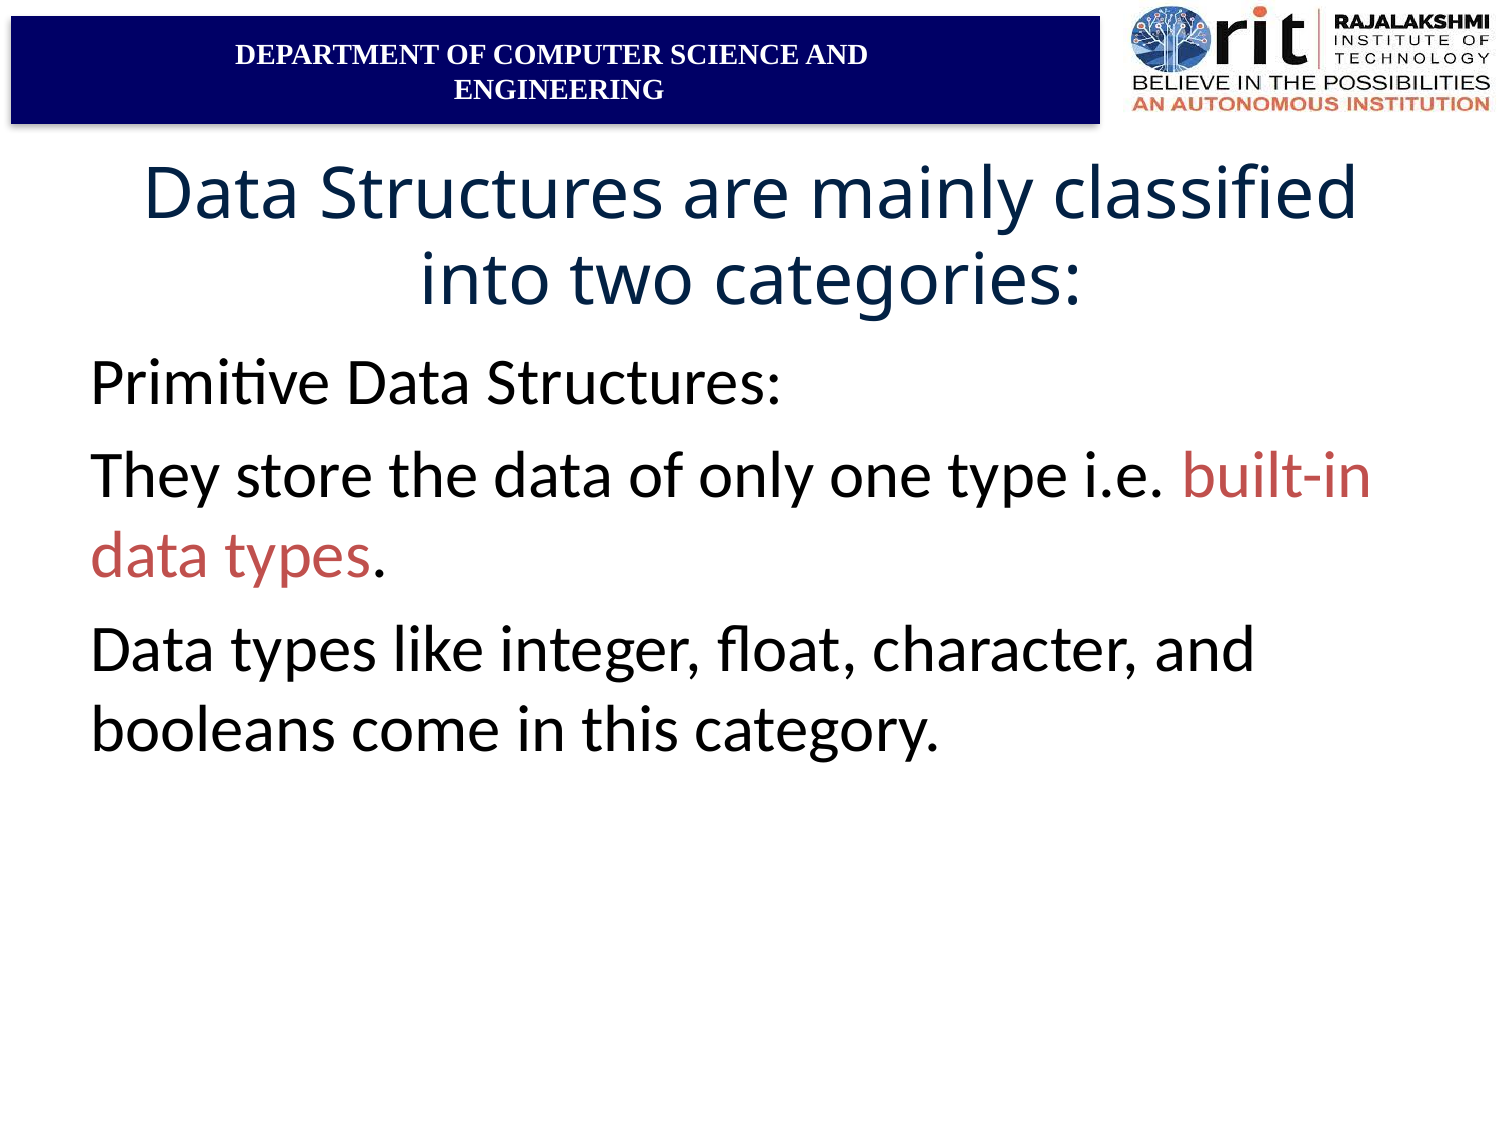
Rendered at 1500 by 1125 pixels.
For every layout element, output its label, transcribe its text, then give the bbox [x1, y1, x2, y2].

picture [1123, 0, 1500, 125]
list Primitive Data Structures: They store the data of only one type i.e. built-in data types. Data types like integer, float, character, and booleans come in this category. [75, 330, 1425, 1005]
title Data Structures are mainly classified into two categories: [76, 139, 1427, 327]
text_box DEPARTMENT OF COMPUTER SCIENCE AND ENGINEERING [11, 16, 1100, 124]
